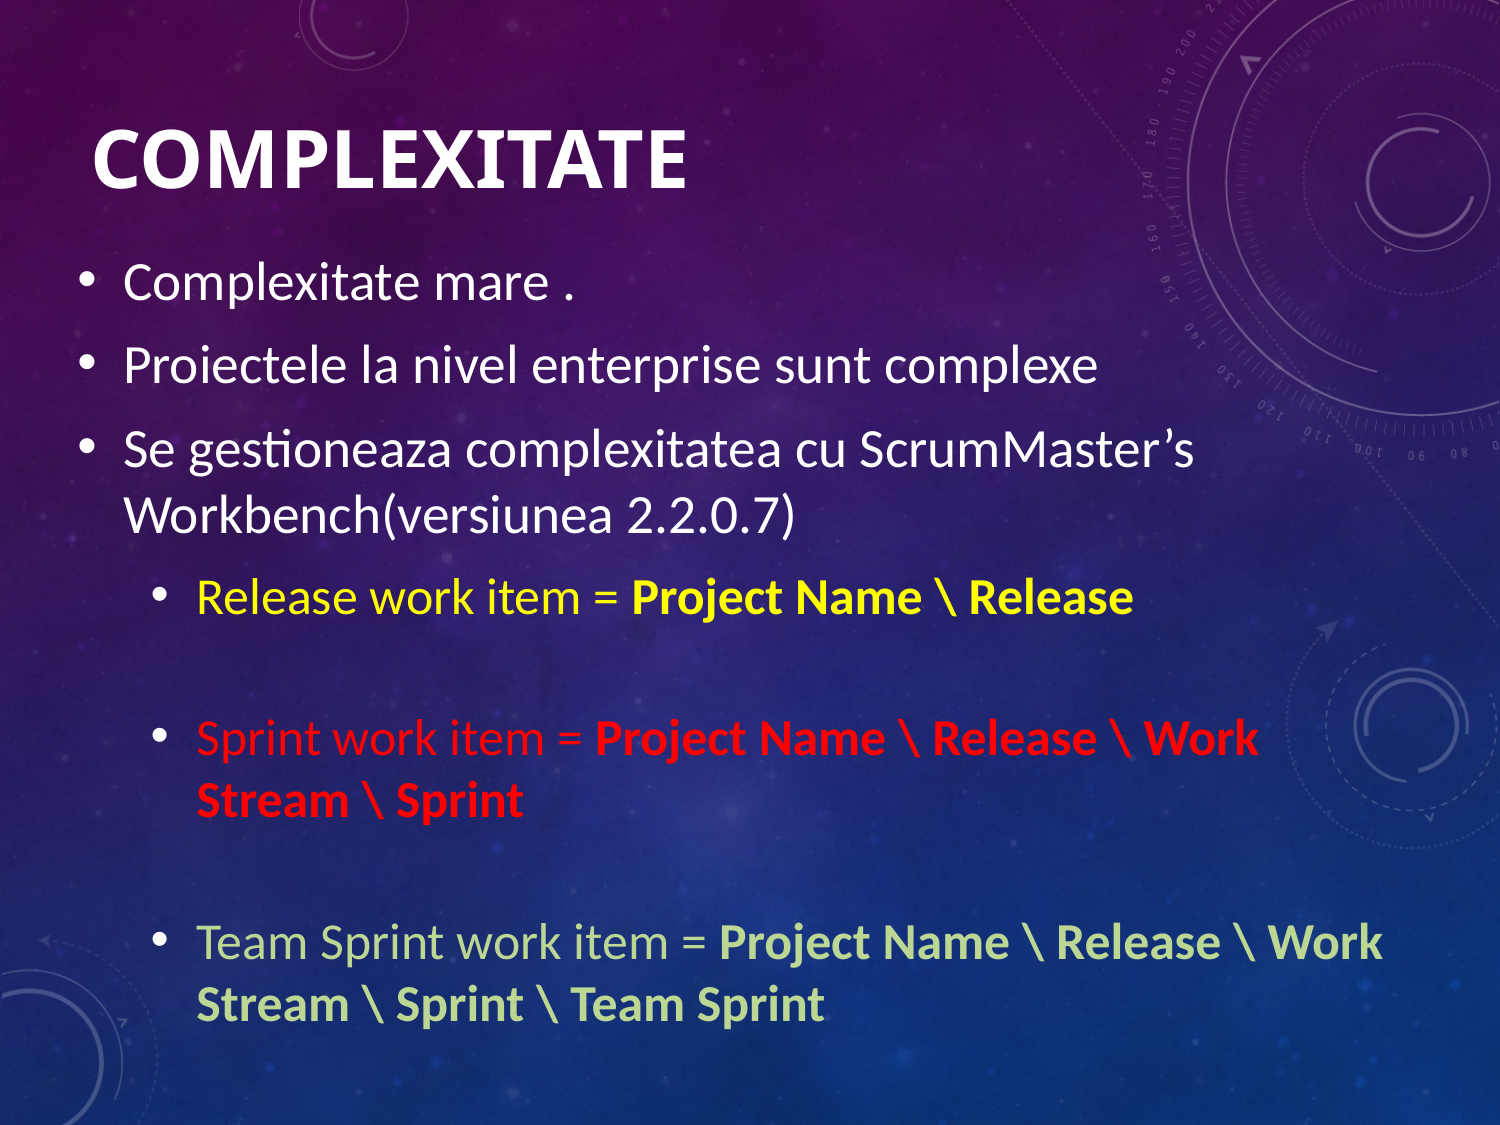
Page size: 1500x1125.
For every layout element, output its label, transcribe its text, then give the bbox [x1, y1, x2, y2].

title Complexitate [75, 99, 1350, 213]
picture [0, 0, 1500, 1125]
list Complexitate mare . Proiectele la nivel enterprise sunt complexe Se gestioneaza complexitatea cu ScrumMaster’s Workbench(versiunea 2.2.0.7) Release work item = Project Name \ Release Sprint work item = Project Name \ Release \ Work Stream \ Sprint Team Sprint work item = Project Name \ Release \ Work Stream \ Sprint \ Team Sprint [62, 237, 1438, 1046]
